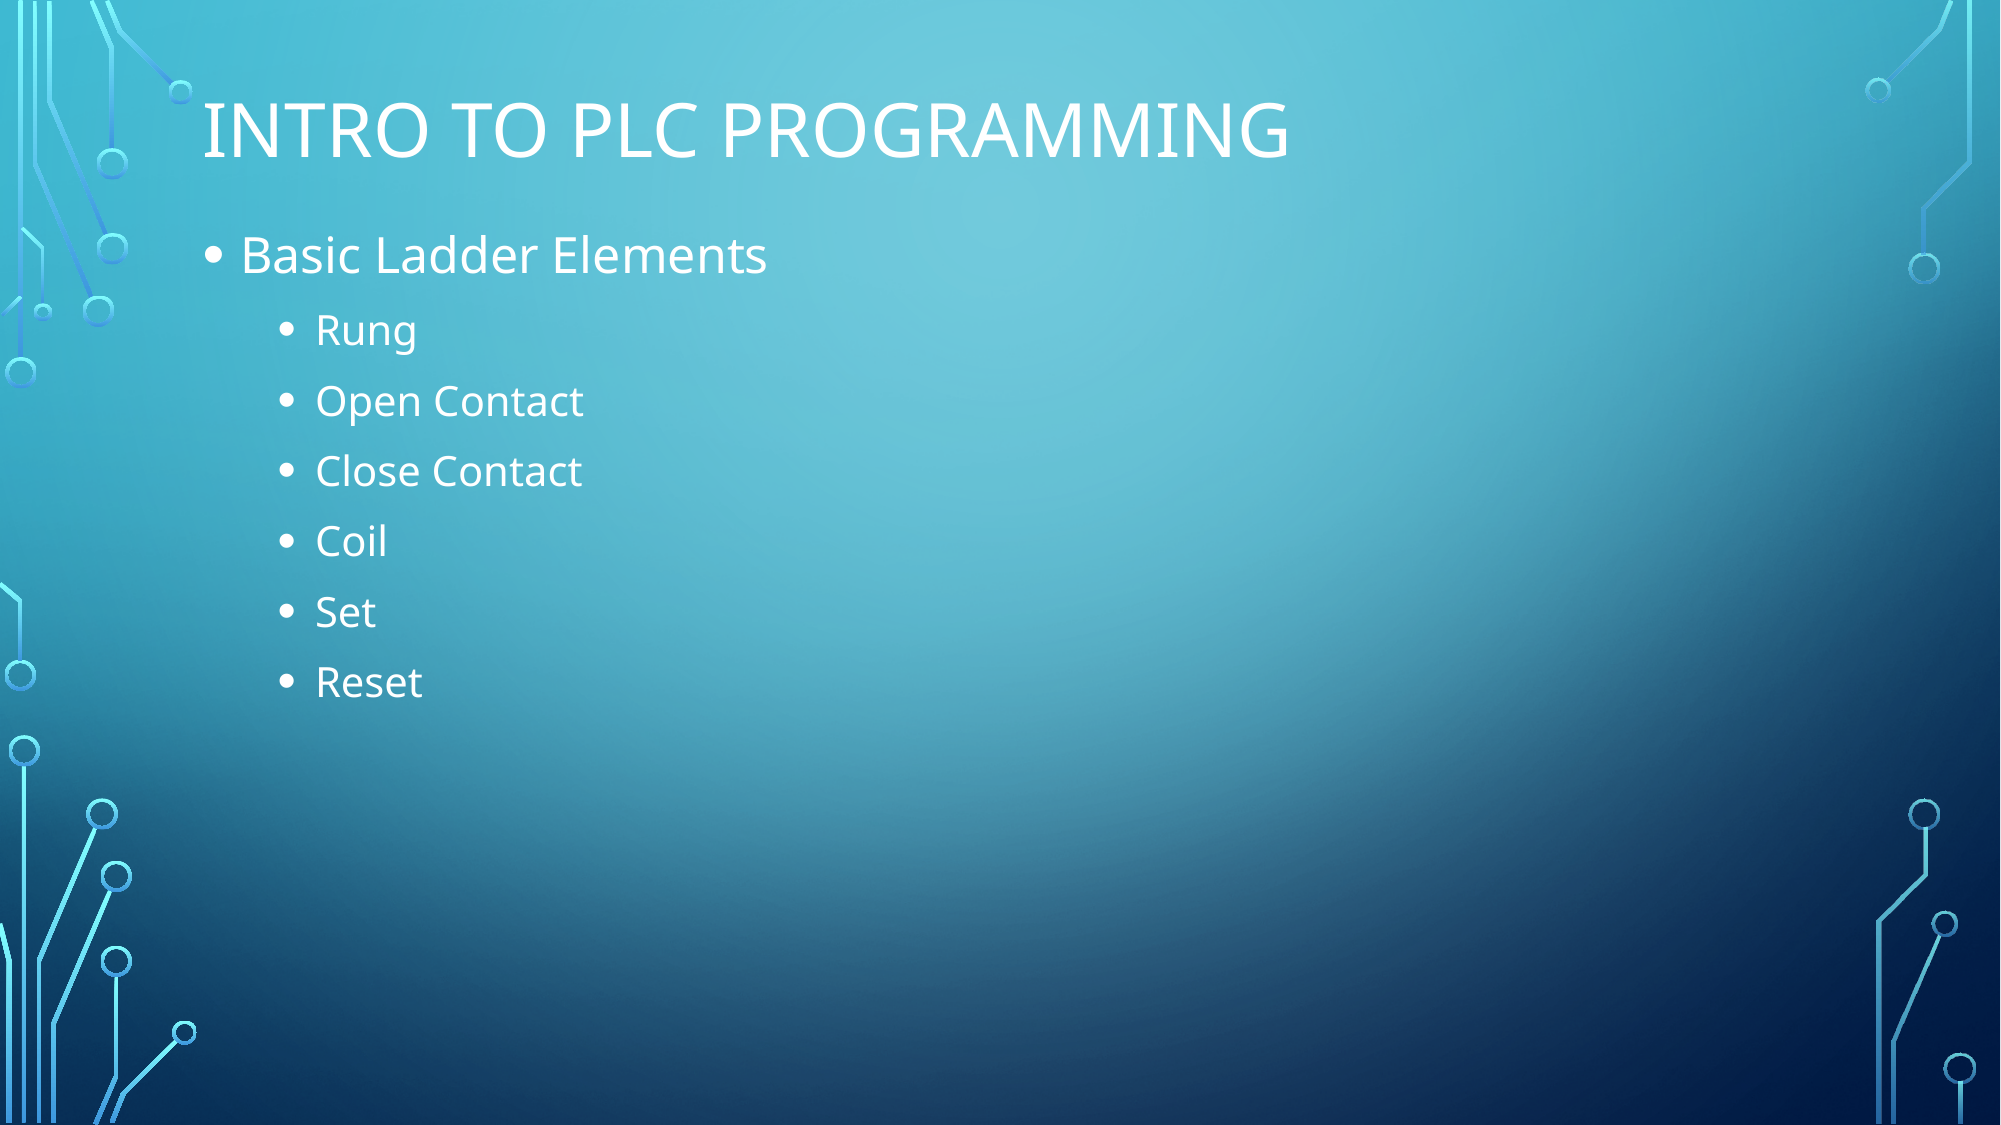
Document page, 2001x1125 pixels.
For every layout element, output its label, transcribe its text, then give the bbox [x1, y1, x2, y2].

title Intro to PLC Programming [187, 61, 1813, 203]
list Basic Ladder Elements Rung Open Contact Close Contact Coil Set Reset [187, 203, 1813, 1099]
